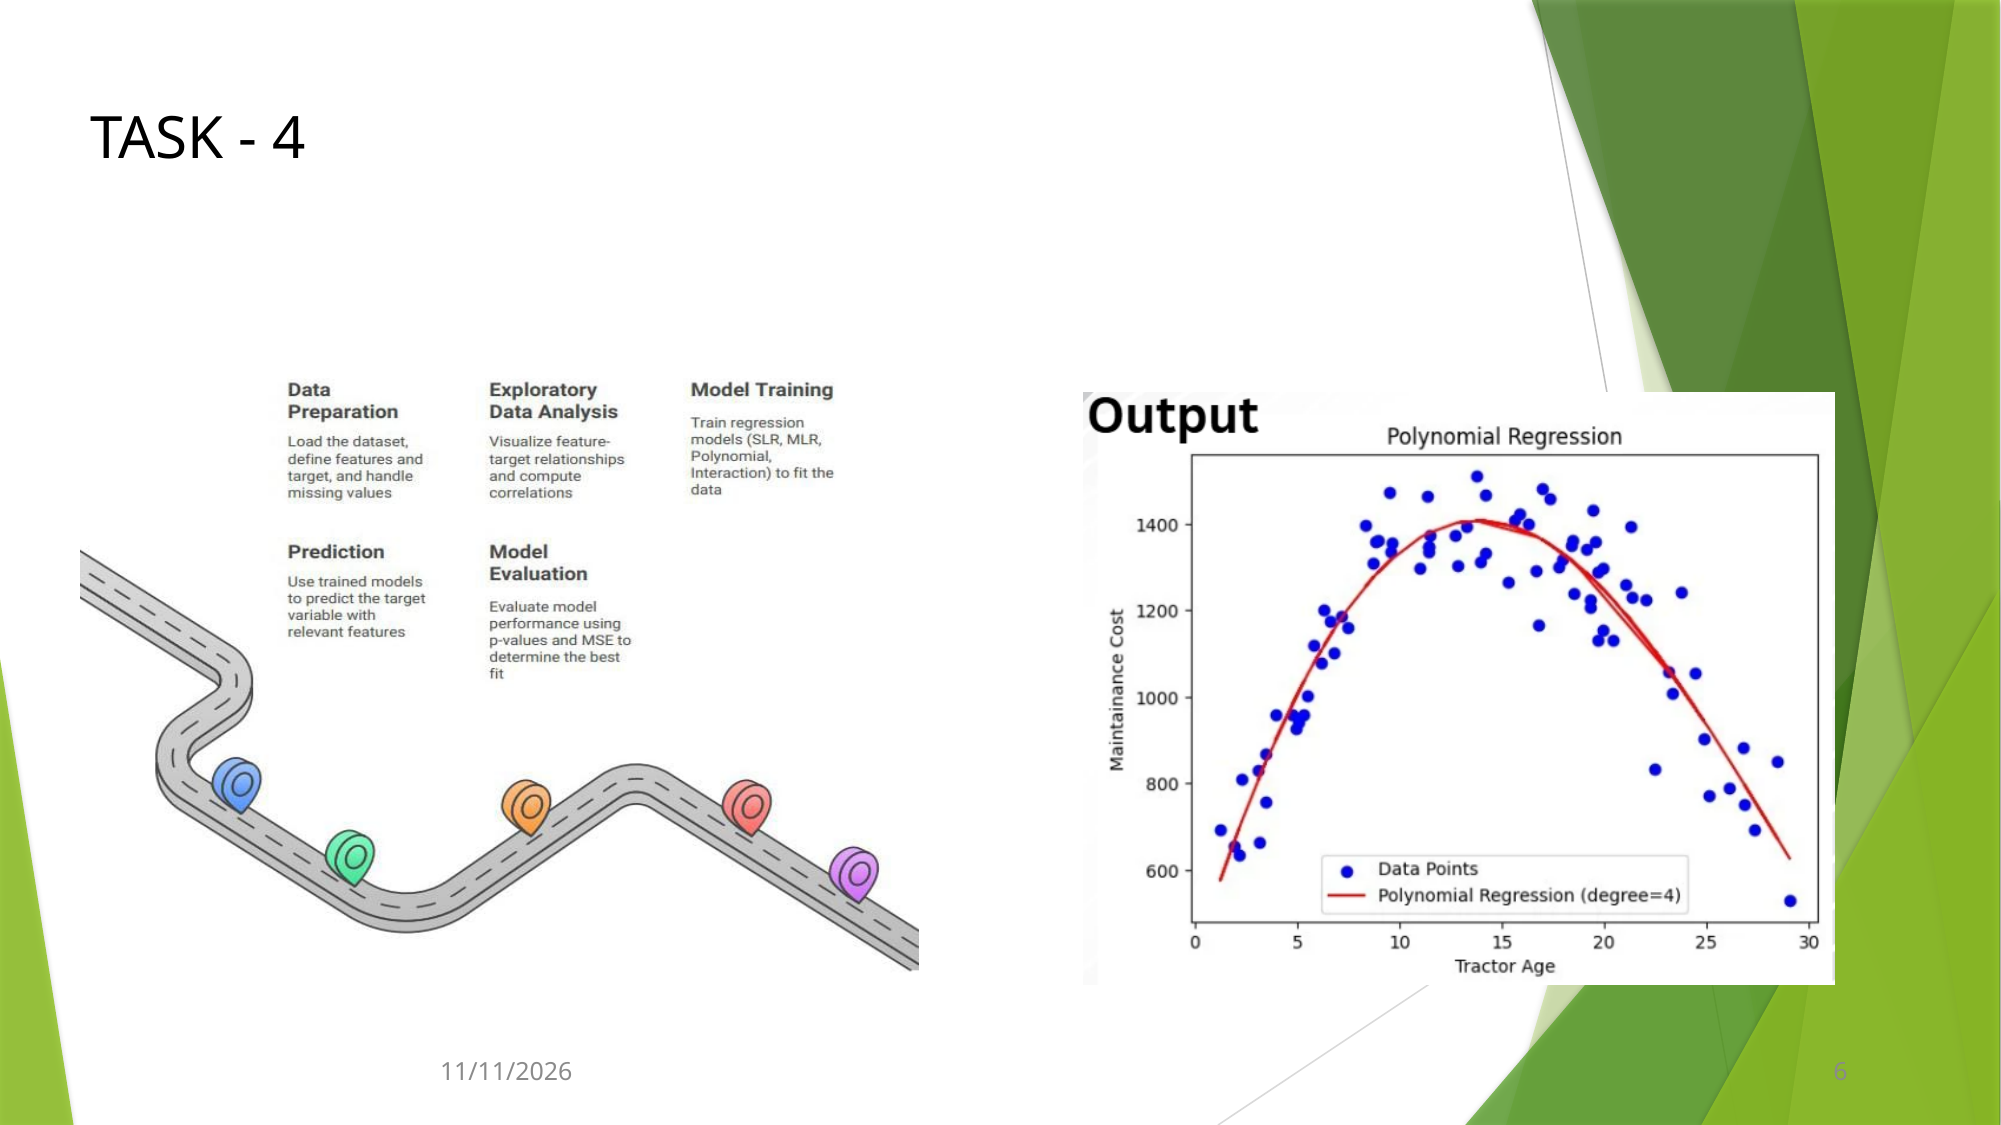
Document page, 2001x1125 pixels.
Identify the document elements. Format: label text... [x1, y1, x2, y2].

slide_number 6 [1412, 1042, 1863, 1103]
picture [1083, 392, 1836, 985]
picture [79, 370, 920, 985]
footer [662, 1042, 1338, 1103]
text_box TASK - 4 [75, 92, 345, 178]
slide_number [137, 1042, 588, 1103]
